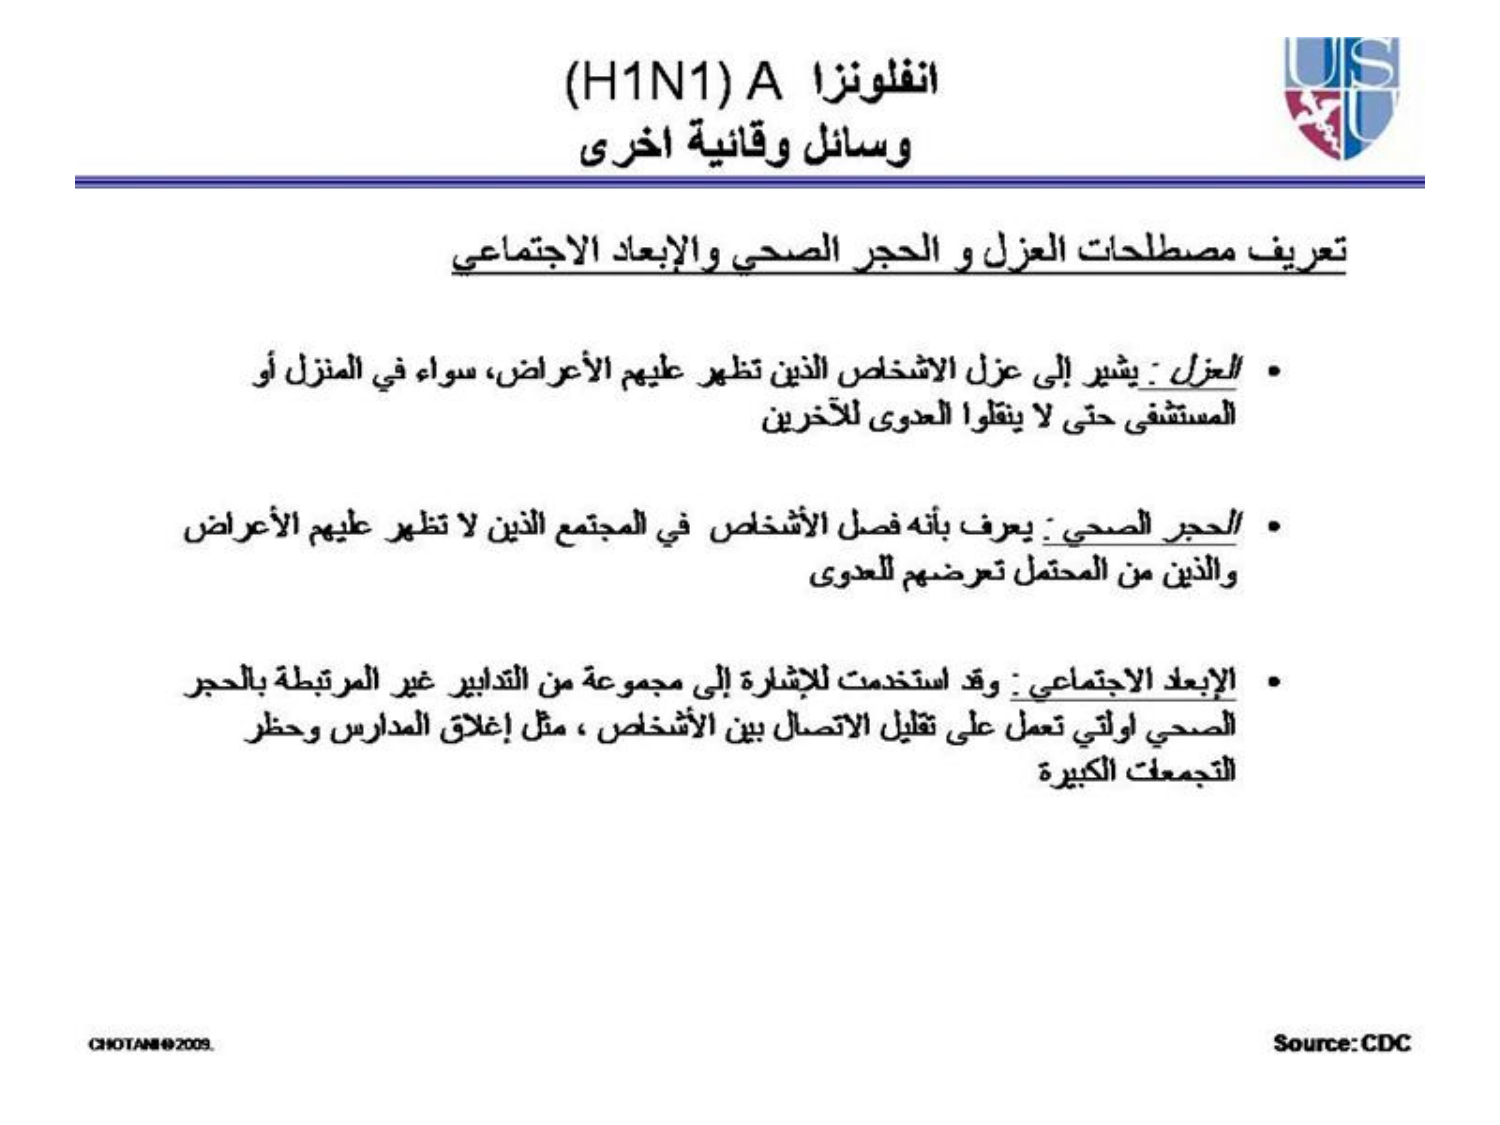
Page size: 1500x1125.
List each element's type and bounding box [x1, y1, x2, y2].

list [74, 37, 1426, 1063]
